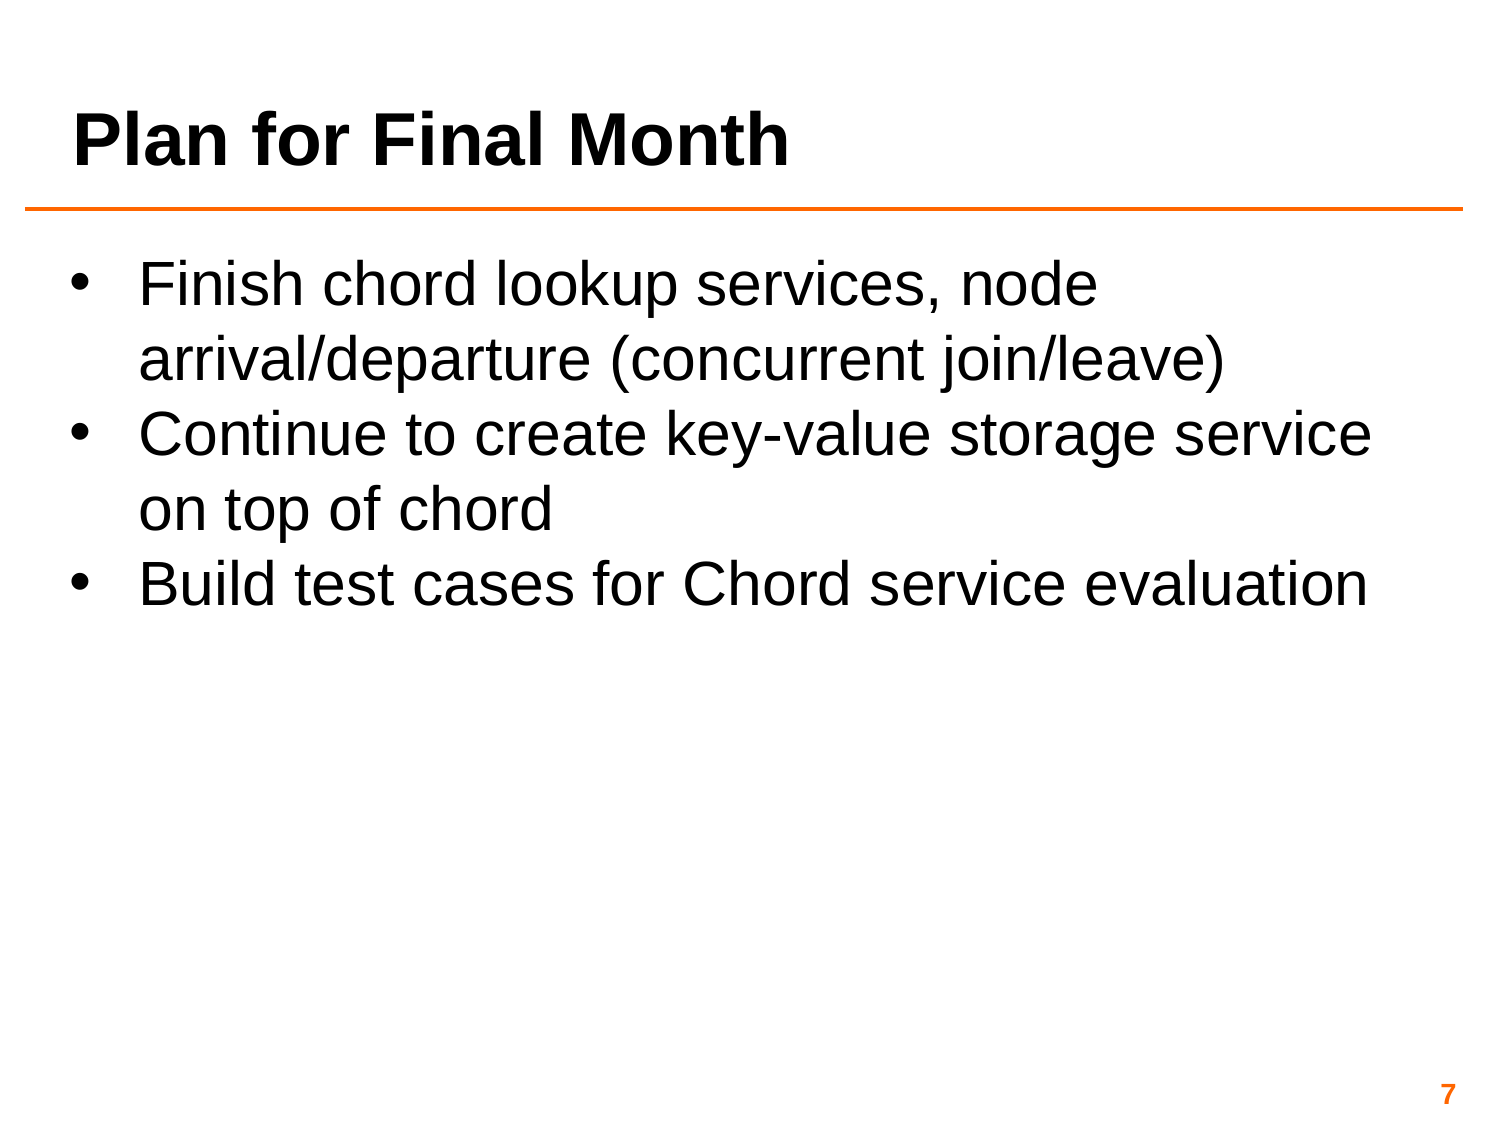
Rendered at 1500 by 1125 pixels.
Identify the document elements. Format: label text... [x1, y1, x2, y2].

title Plan for Final Month [57, 12, 1463, 188]
list Finish chord lookup services, node arrival/departure (concurrent join/leave) Continue to create key-value storage service on top of chord Build test cases for Chord service evaluation [57, 237, 1463, 1063]
slide_number ‹#› [1112, 1074, 1463, 1110]
